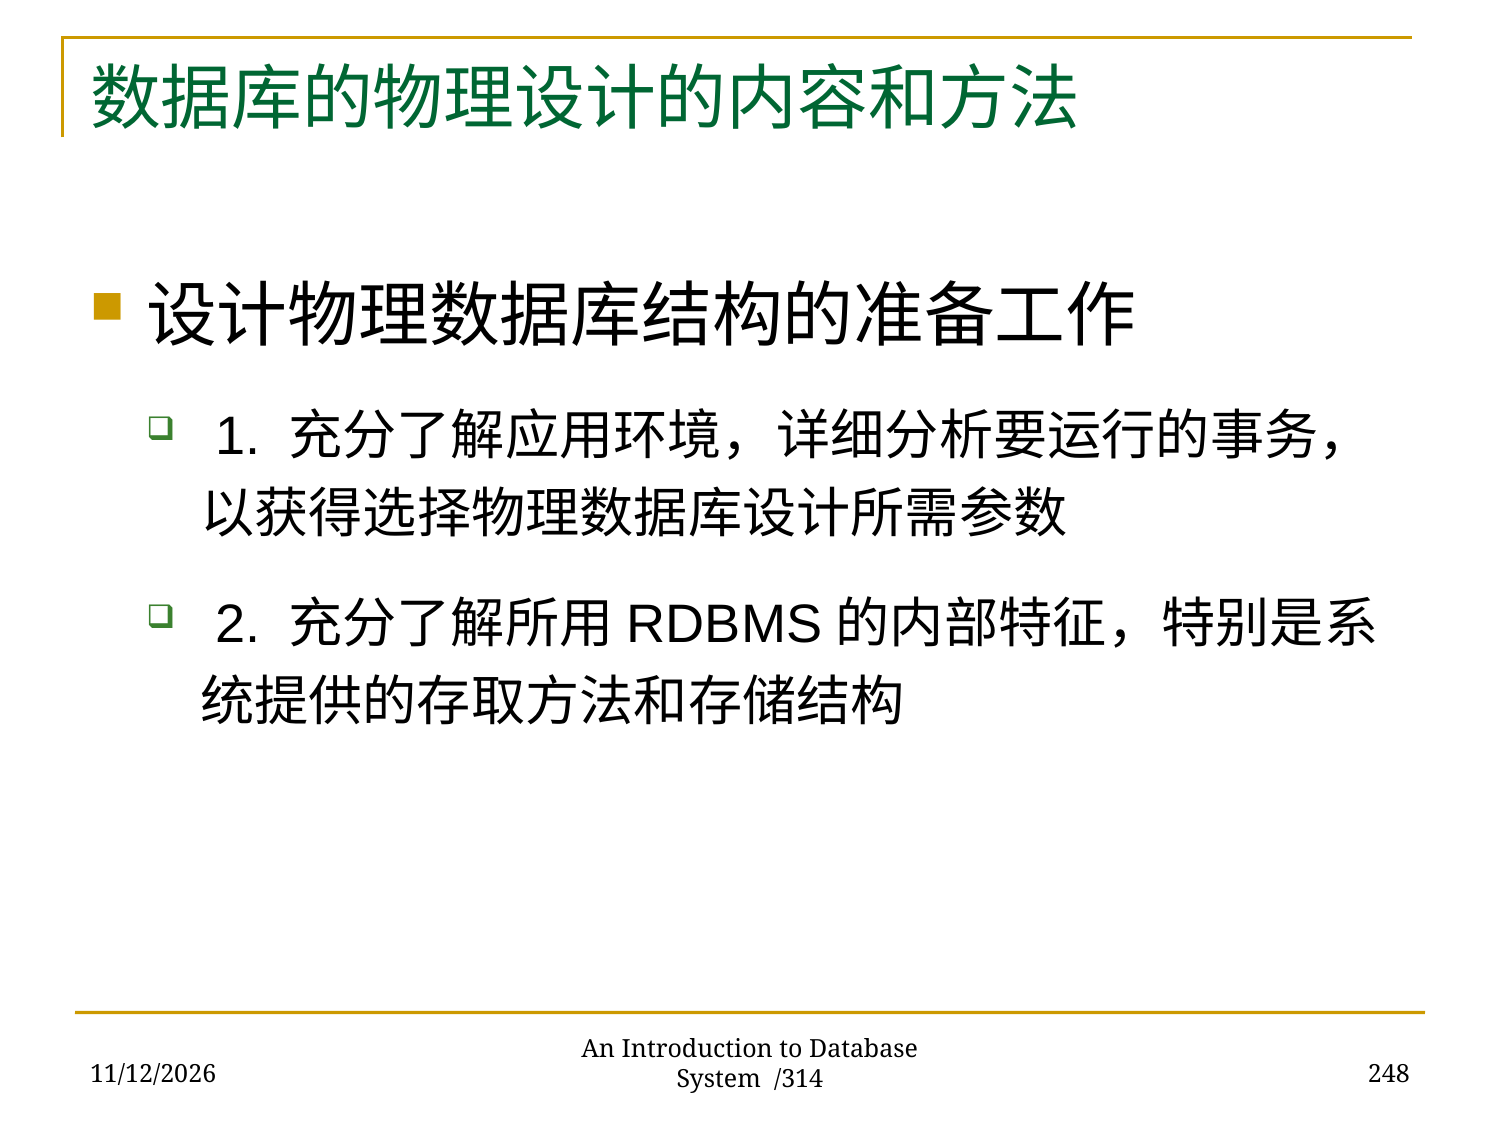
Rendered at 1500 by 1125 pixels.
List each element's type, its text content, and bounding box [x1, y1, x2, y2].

title 数据库的物理设计的内容和方法 [75, 45, 1425, 233]
list 设计物理数据库结构的准备工作 1. 充分了解应用环境，详细分析要运行的事务，以获得选择物理数据库设计所需参数 2. 充分了解所用RDBMS的内部特征，特别是系统提供的存取方法和存储结构 [75, 262, 1425, 1006]
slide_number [75, 1024, 425, 1100]
footer An Introduction to Database System /314 [512, 1025, 988, 1100]
slide_number 248 [1074, 1024, 1425, 1100]
